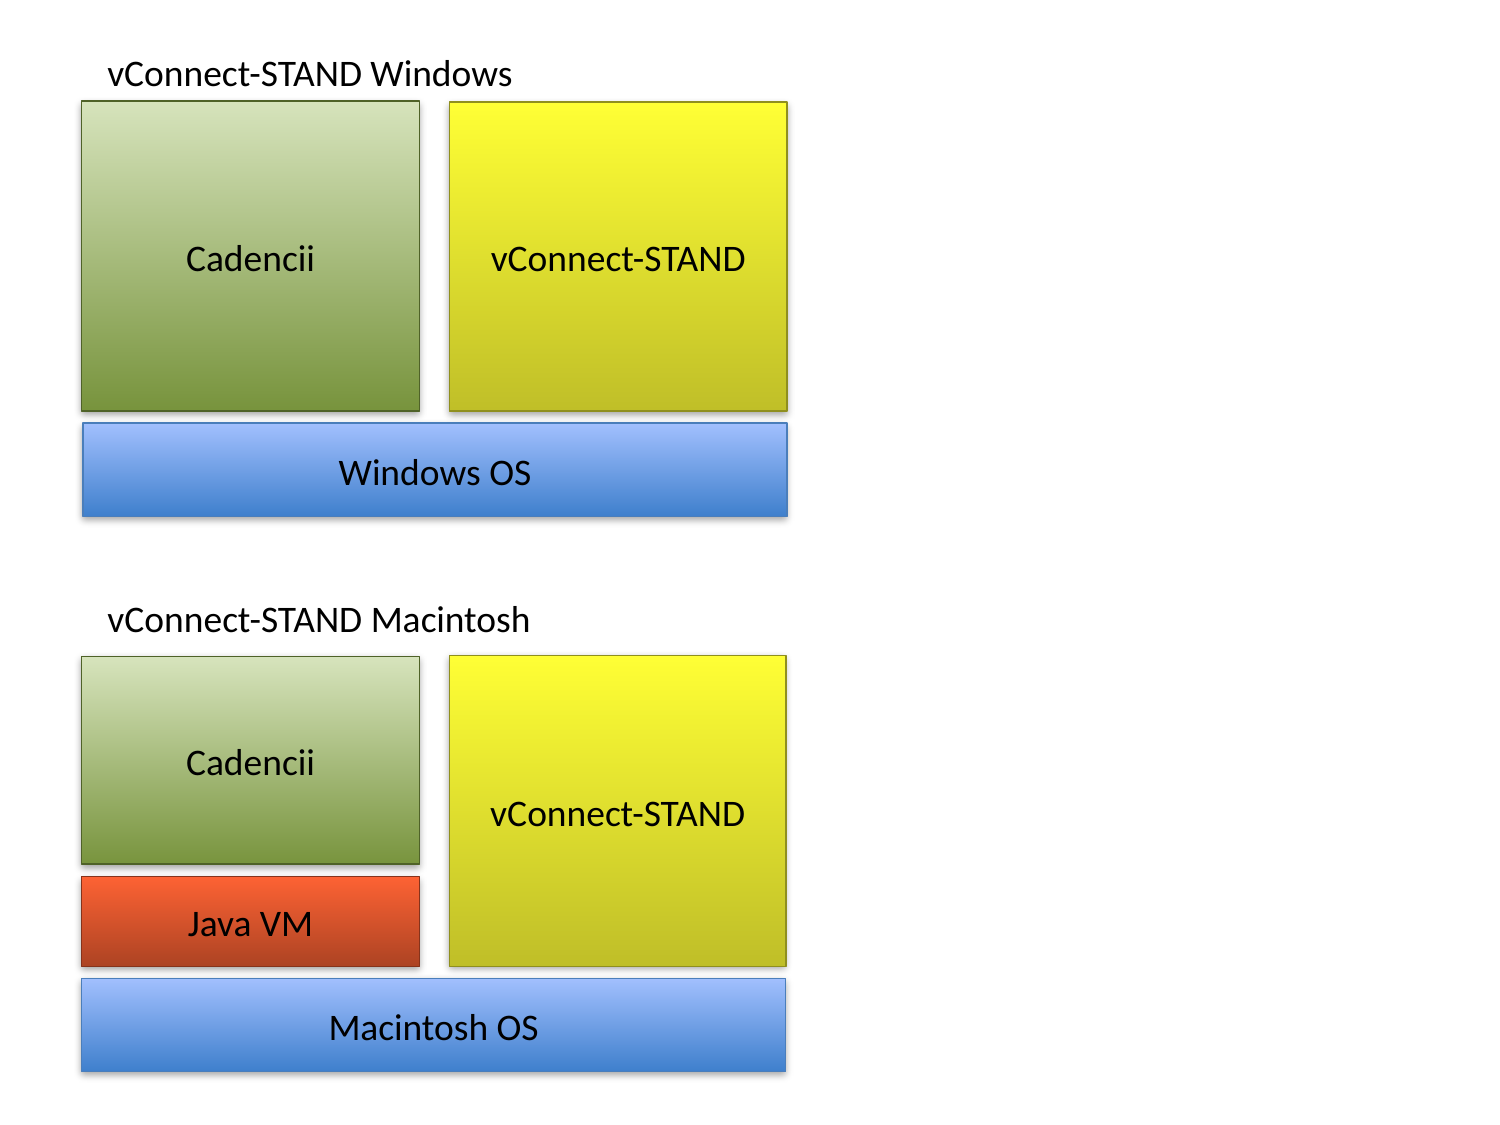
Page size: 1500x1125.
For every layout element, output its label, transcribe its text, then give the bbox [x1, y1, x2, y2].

text_box vConnect-STAND Macintosh [92, 587, 547, 648]
text_box vConnect-STAND [449, 101, 788, 412]
text_box Cadencii [81, 656, 420, 865]
text_box vConnect-STAND [449, 655, 787, 967]
text_box Macintosh OS [81, 978, 786, 1072]
text_box vConnect-STAND Windows [92, 41, 529, 102]
text_box Cadencii [81, 100, 420, 412]
text_box Windows OS [82, 422, 788, 517]
text_box Java VM [81, 876, 420, 967]
